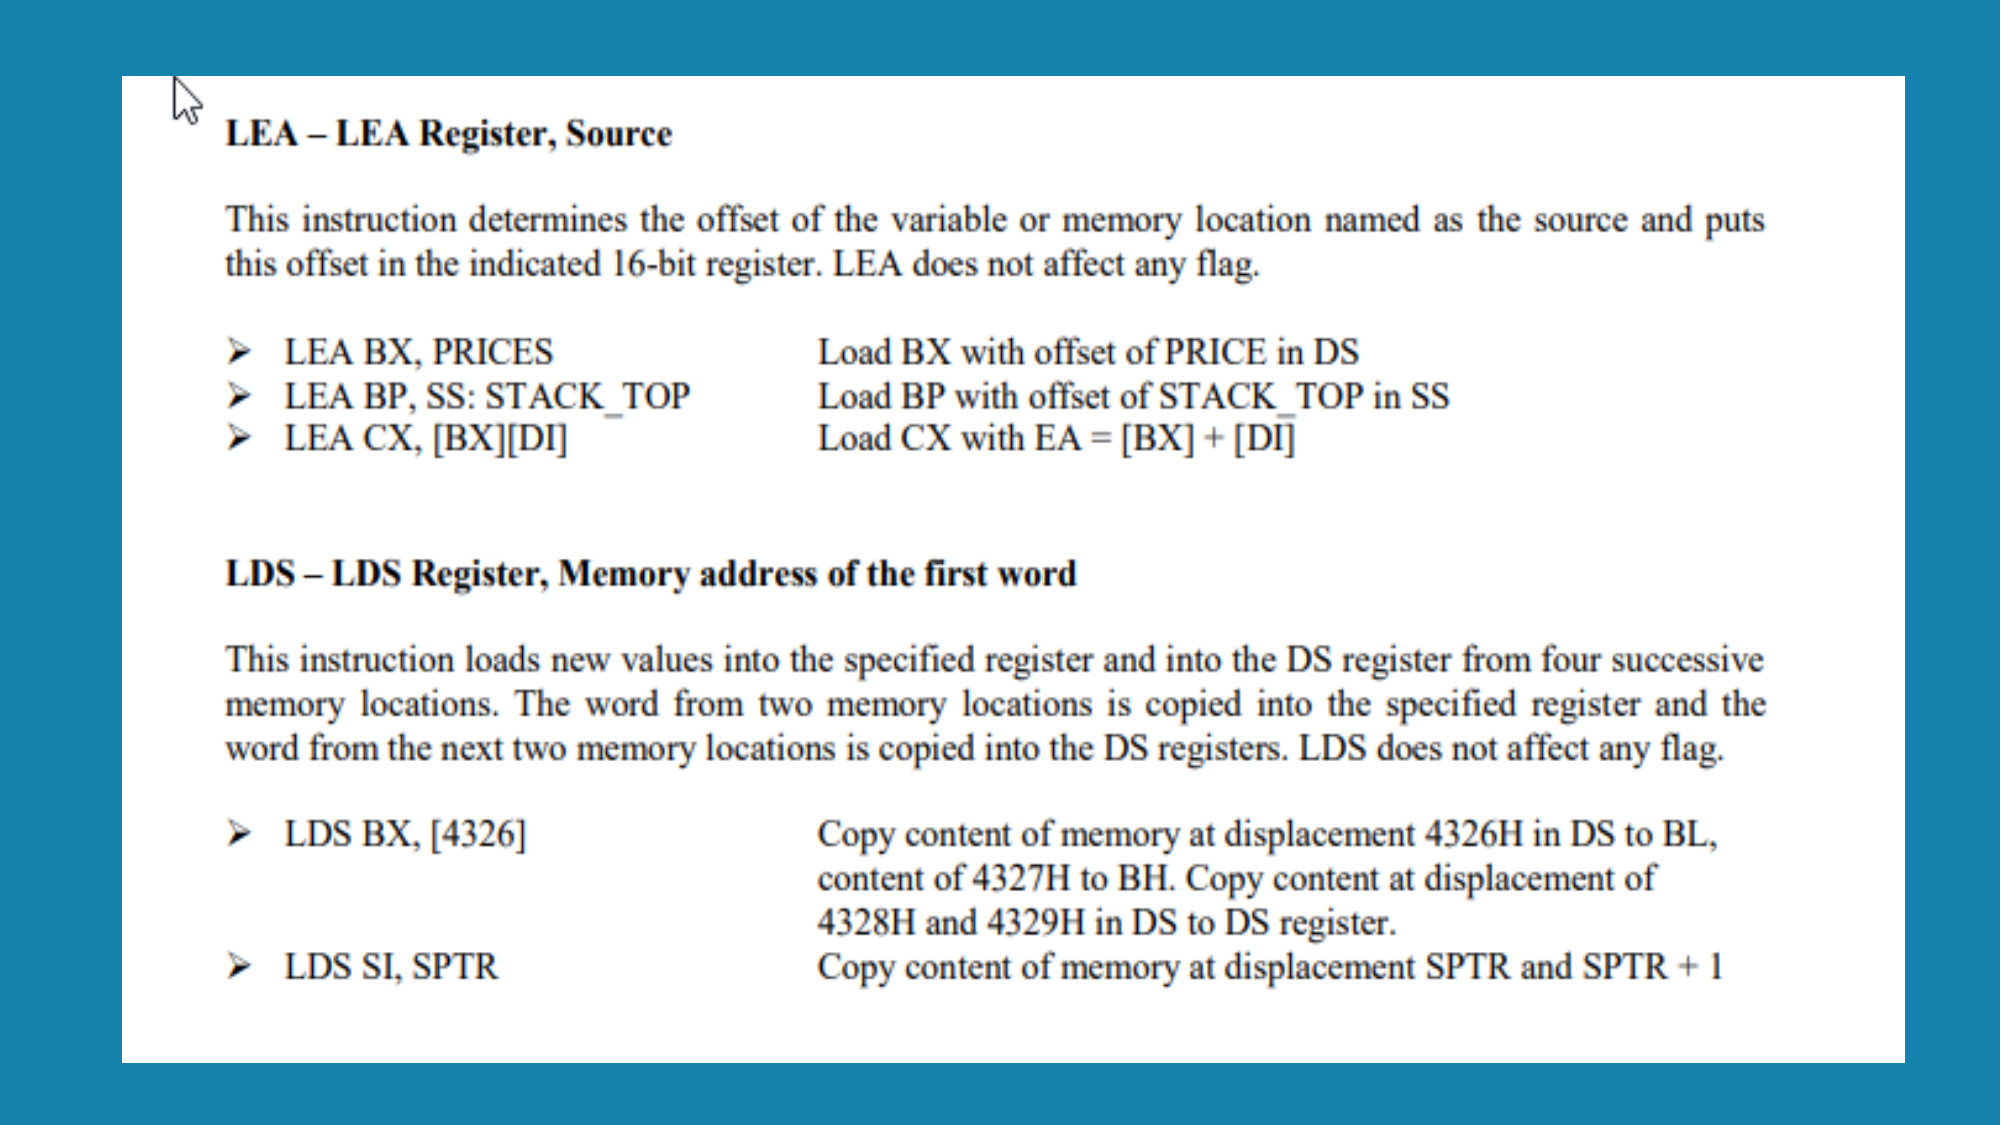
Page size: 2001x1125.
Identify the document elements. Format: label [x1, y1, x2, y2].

list [121, 75, 1905, 1063]
